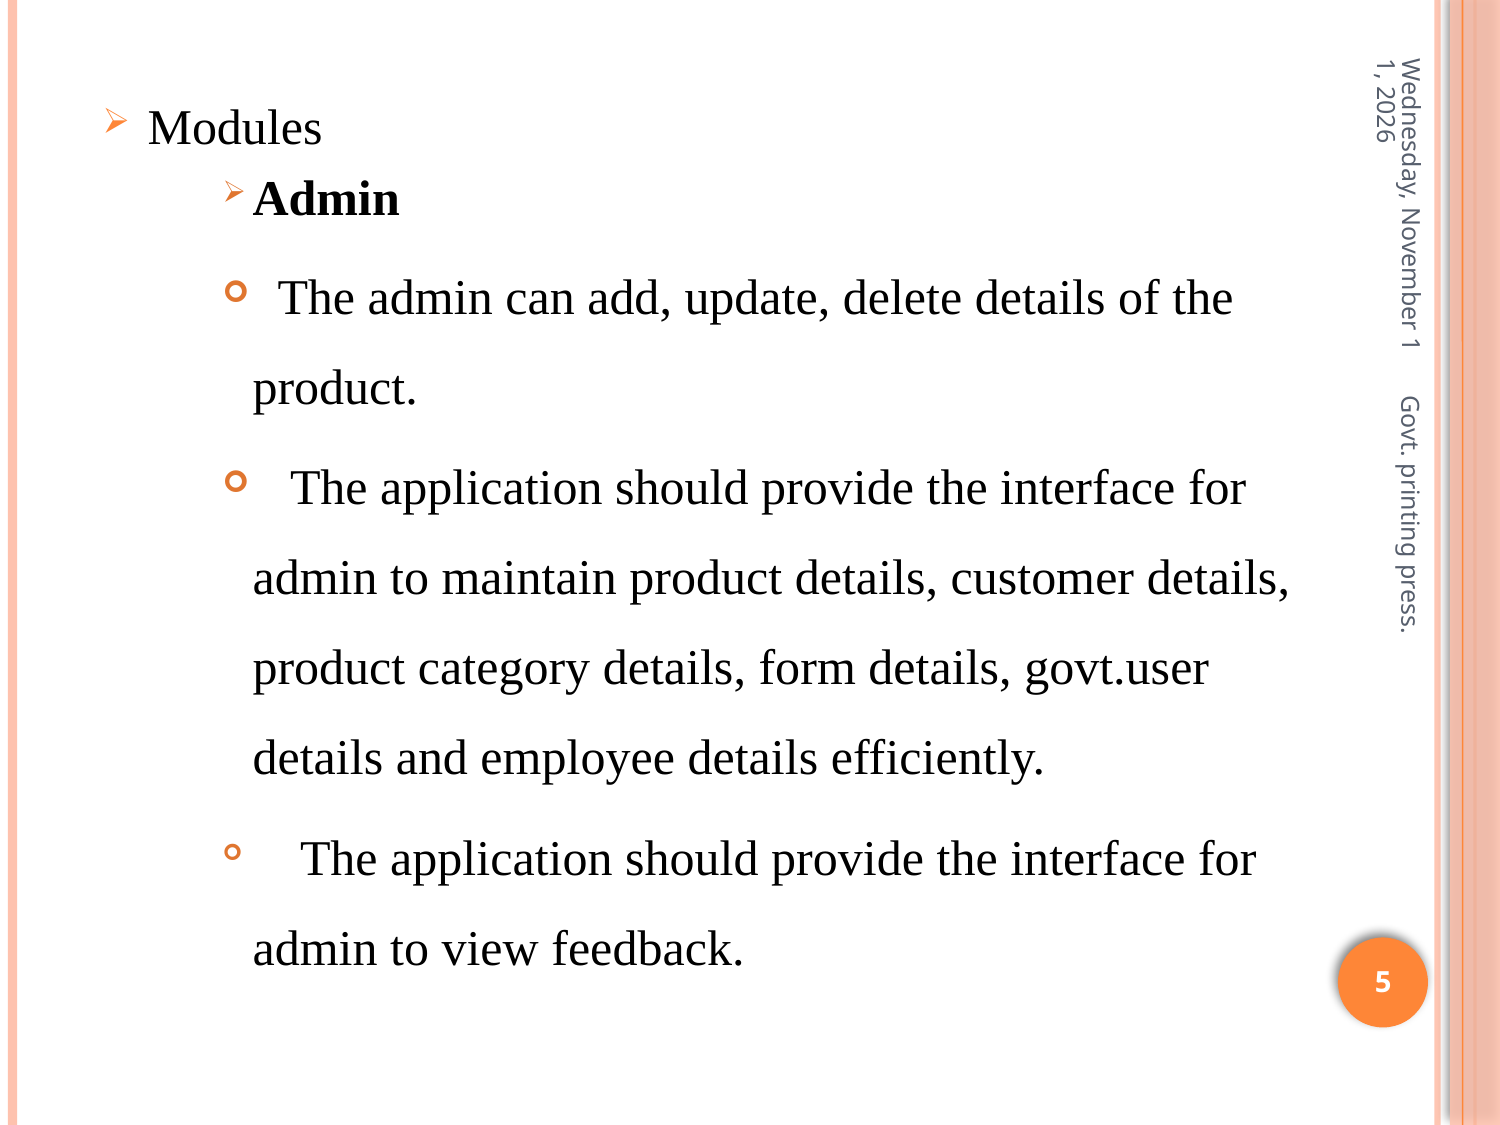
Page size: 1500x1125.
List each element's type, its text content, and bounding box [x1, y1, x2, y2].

footer Govt. printing press. [1379, 380, 1440, 906]
list Modules Admin The admin can add, update, delete details of the product. The application should provide the interface for admin to maintain product details, customer details, product category details, form details, govt.user details and employee details efficiently. The application should provide the interface for admin to view feedback. [87, 87, 1313, 1125]
slide_number 5 [1333, 940, 1434, 1027]
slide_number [1378, 43, 1442, 374]
